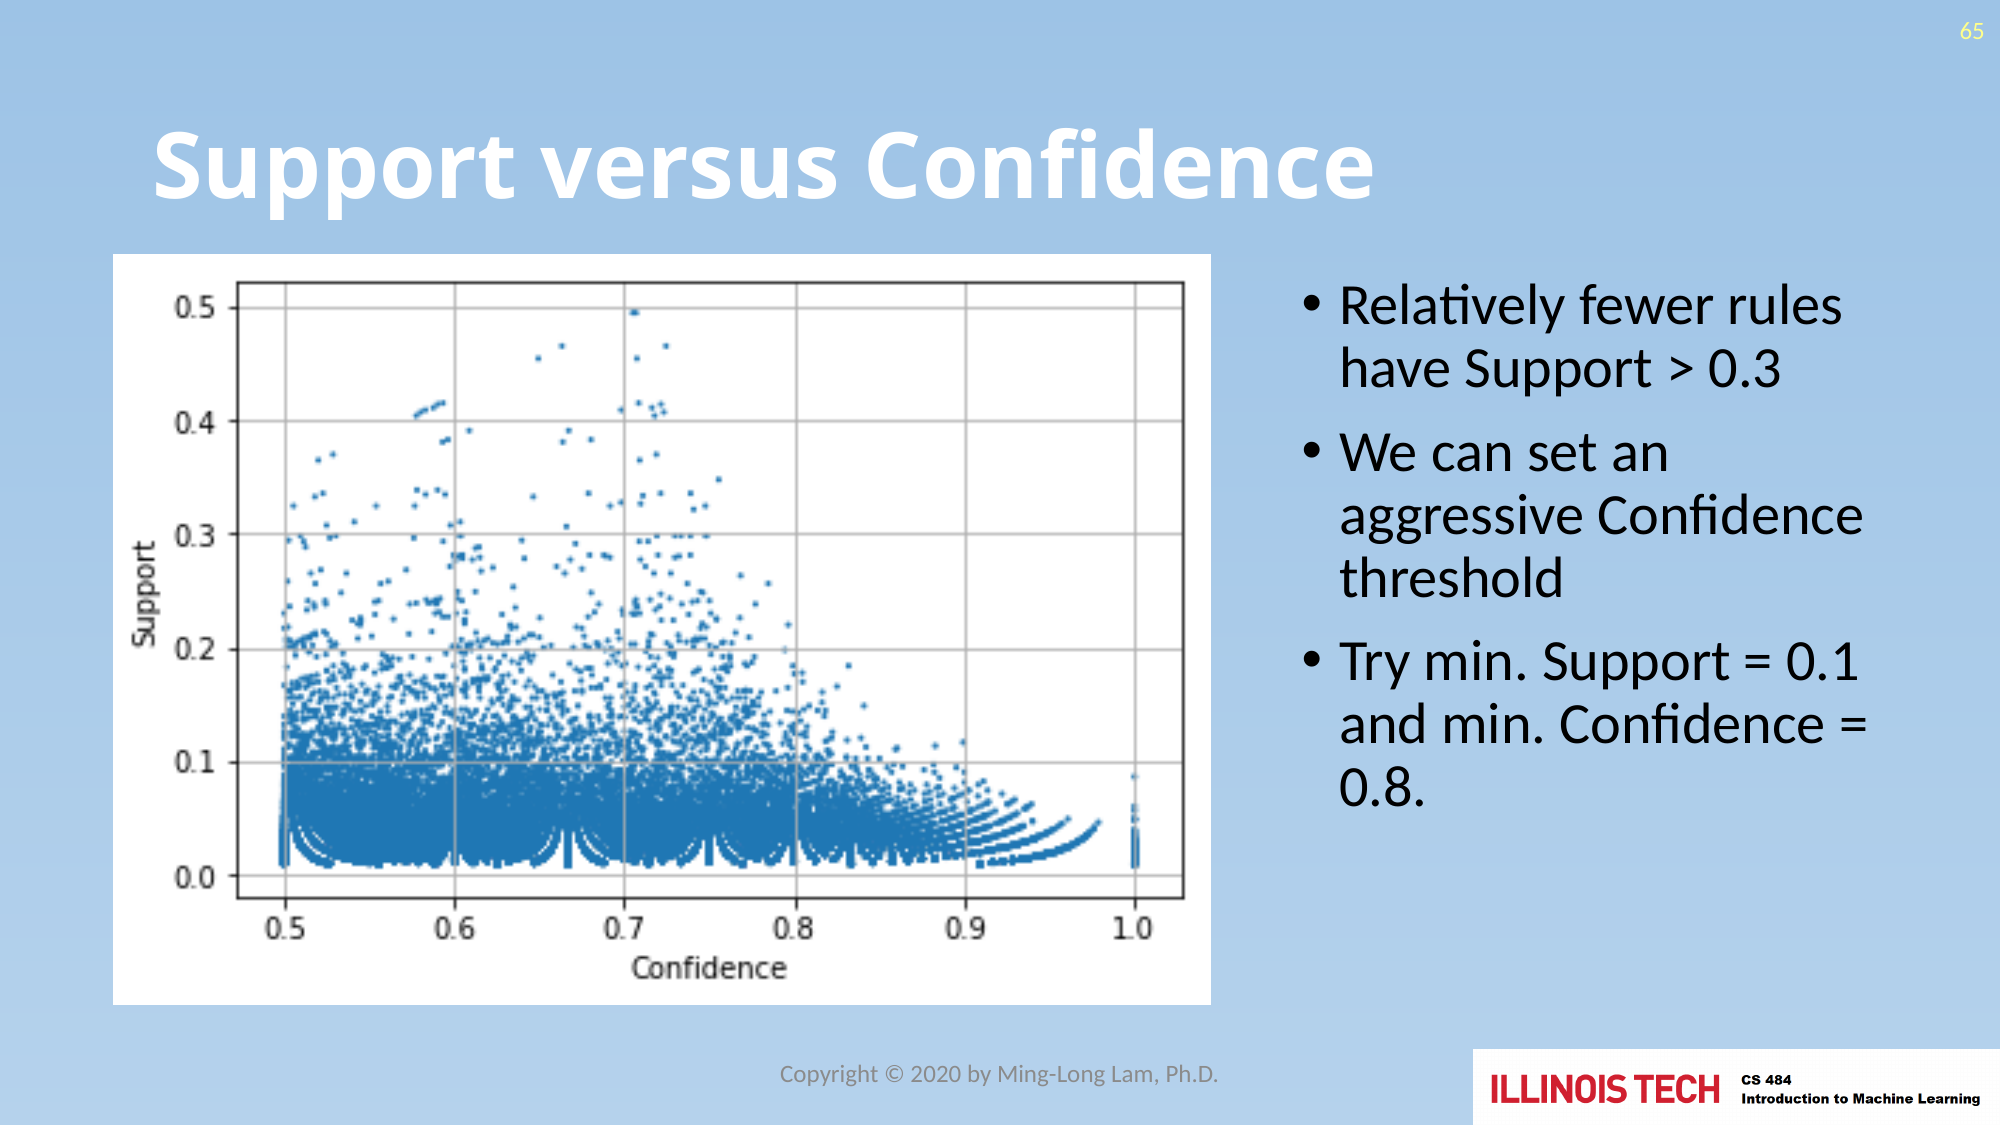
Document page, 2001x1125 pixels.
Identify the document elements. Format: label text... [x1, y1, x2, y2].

footer Copyright © 2020 by Ming-Long Lam, Ph.D. [662, 1042, 1338, 1103]
list Relatively fewer rules have Support > 0.3 We can set an aggressive Confidence threshold Try min. Support = 0.1 and min. Confidence = 0.8. [1286, 267, 1925, 982]
slide_number 65 [1550, 0, 2000, 60]
picture [1473, 1049, 2000, 1125]
picture [113, 254, 1211, 1005]
title Support versus Confidence [137, 59, 1863, 278]
